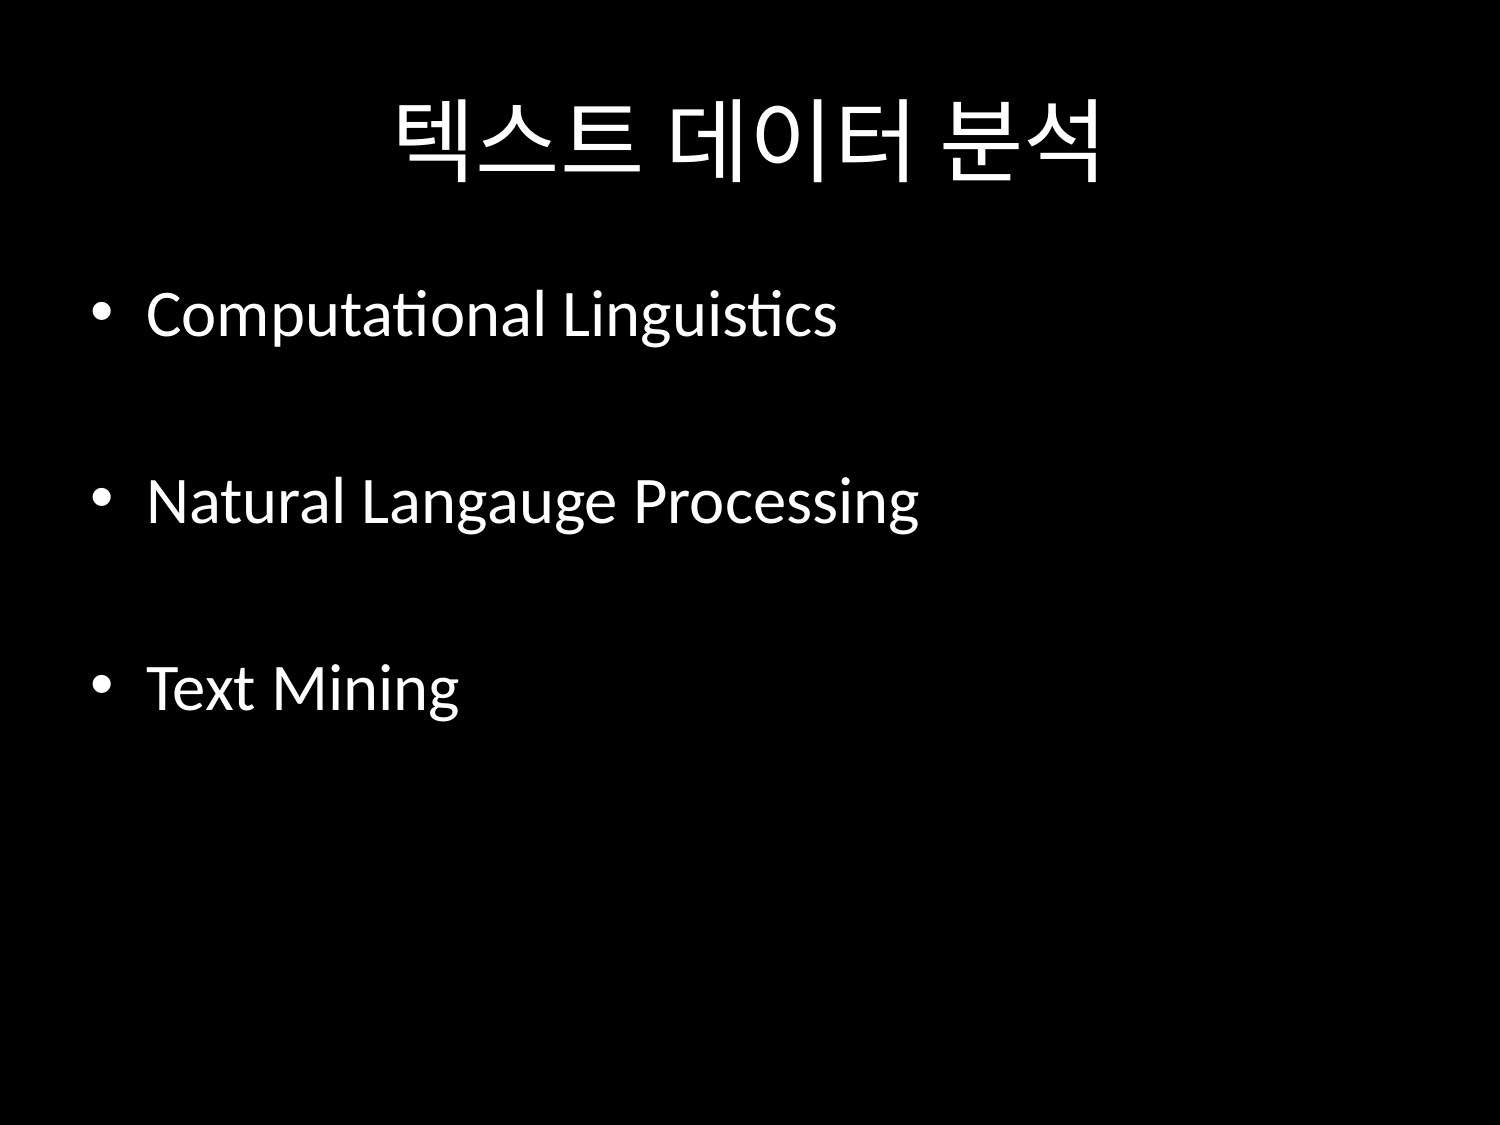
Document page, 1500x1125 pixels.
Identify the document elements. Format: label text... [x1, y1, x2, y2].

list Computational Linguistics Natural Langauge Processing Text Mining [75, 262, 1425, 1005]
title 텍스트 데이터 분석 [75, 45, 1425, 233]
